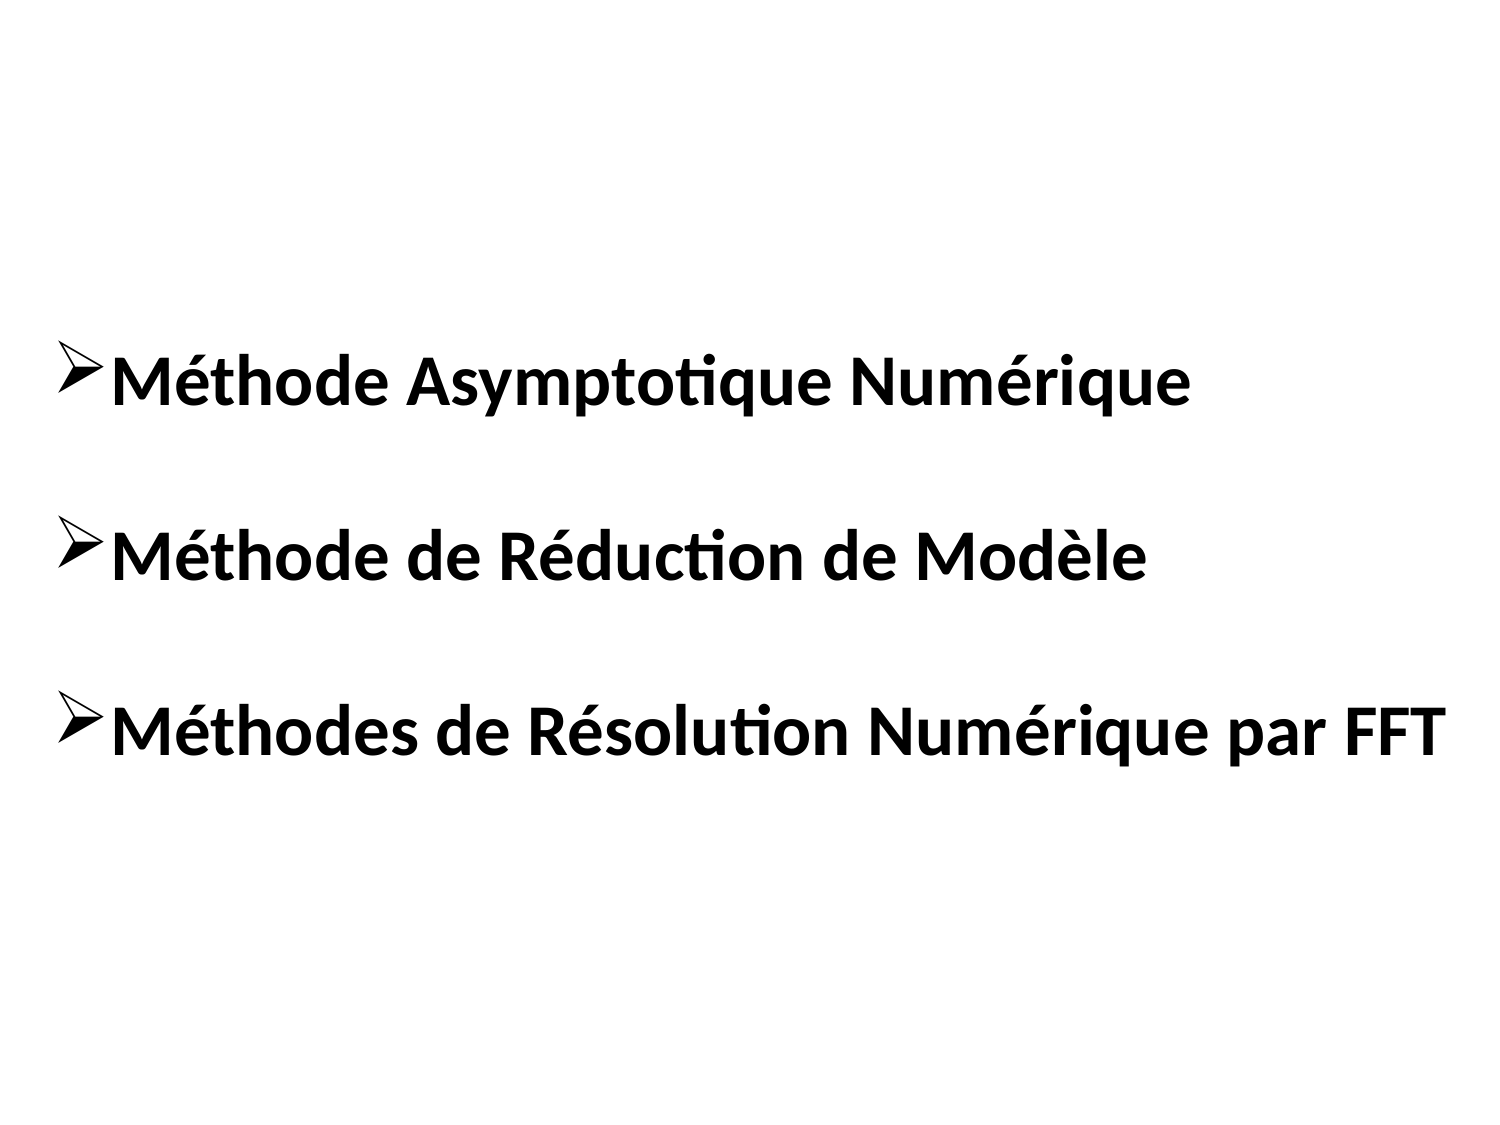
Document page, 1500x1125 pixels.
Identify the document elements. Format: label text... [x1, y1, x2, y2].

text_box Méthode Asymptotique Numérique Méthode de Réduction de Modèle Méthodes de Résolution Numérique par FFT [37, 324, 1500, 778]
